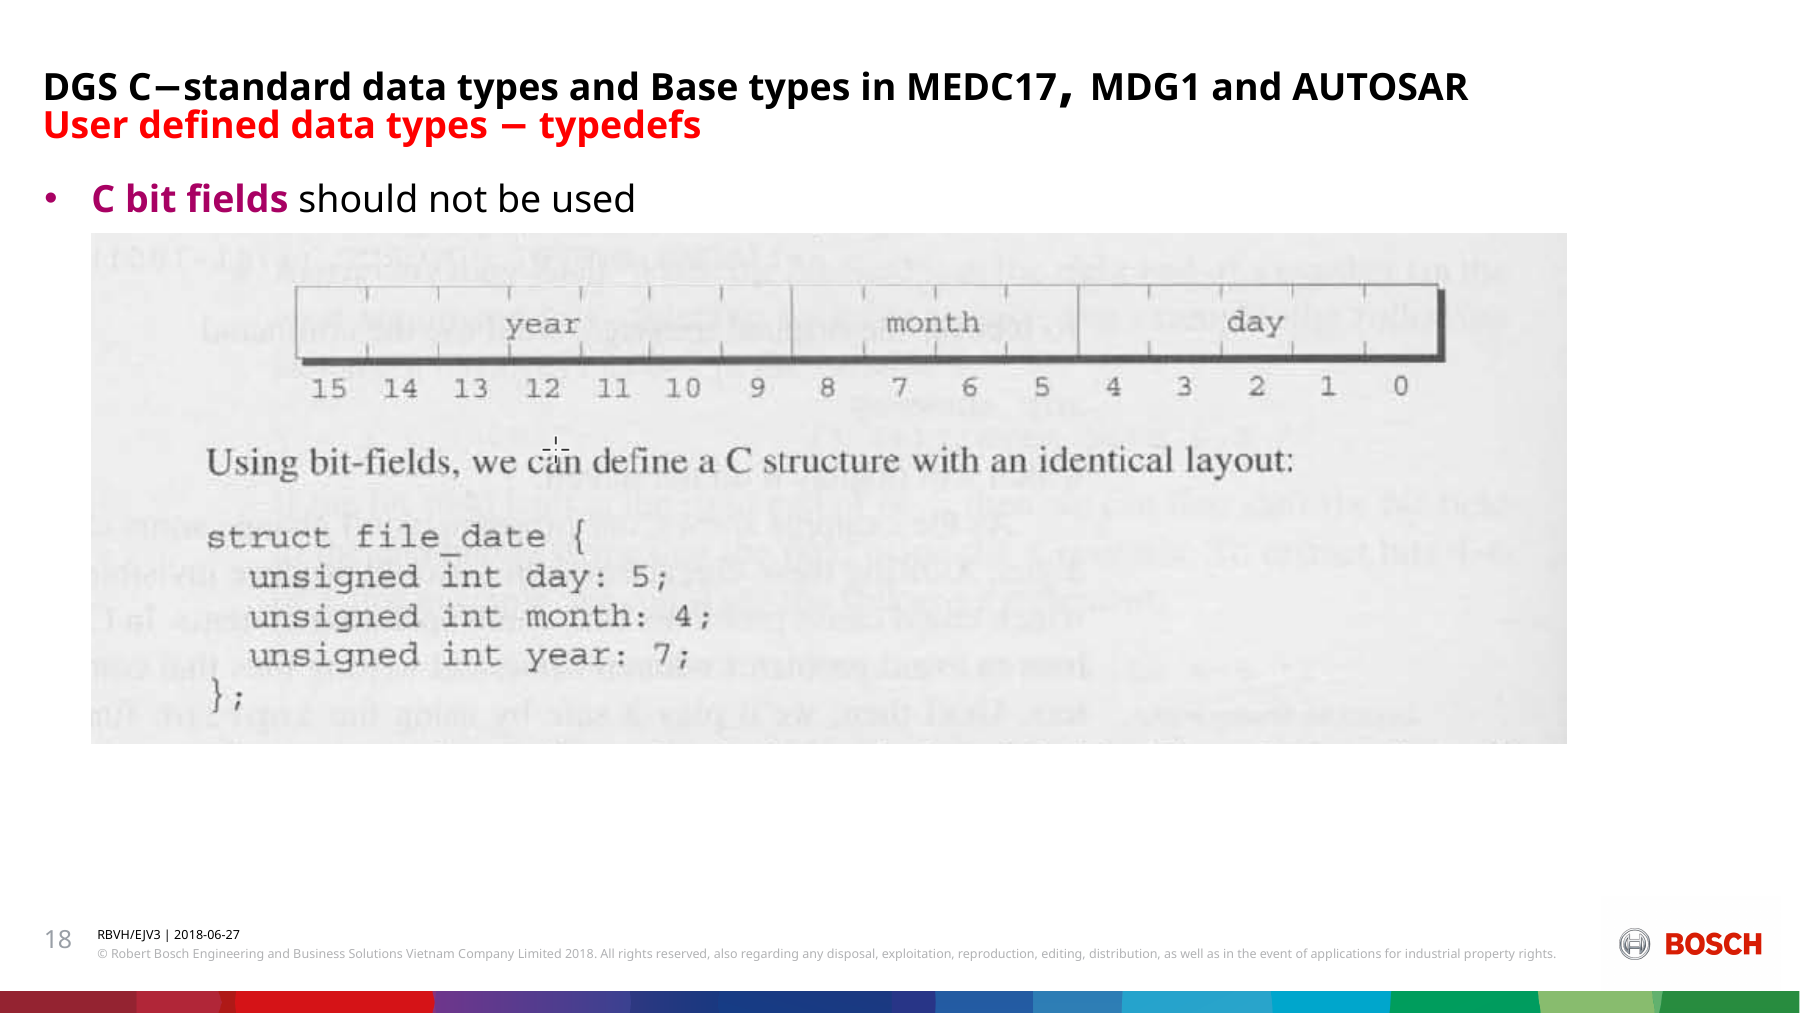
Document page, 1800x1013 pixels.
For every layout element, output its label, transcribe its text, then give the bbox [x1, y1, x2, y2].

text_box DGS C−standard data types and Base types in MEDC17, MDG1 and AUTOSAR [42, 42, 1758, 107]
text_box C bit fields should not be used [29, 167, 1599, 228]
text_box RBVH/EJV3 | 2018-06-27 [97, 925, 1599, 944]
text_box 18 [43, 923, 92, 991]
title User defined data types − typedefs [42, 107, 1758, 170]
text_box © Robert Bosch Engineering and Business Solutions Vietnam Company Limited 2018. All rights reserved, also regarding any disposal, exploitation, reproduction, editing, distribution, as well as in the event of applications for industrial property rights. [97, 944, 1599, 980]
picture [91, 233, 1568, 744]
picture [0, 991, 1272, 1013]
picture [1390, 991, 1800, 1013]
